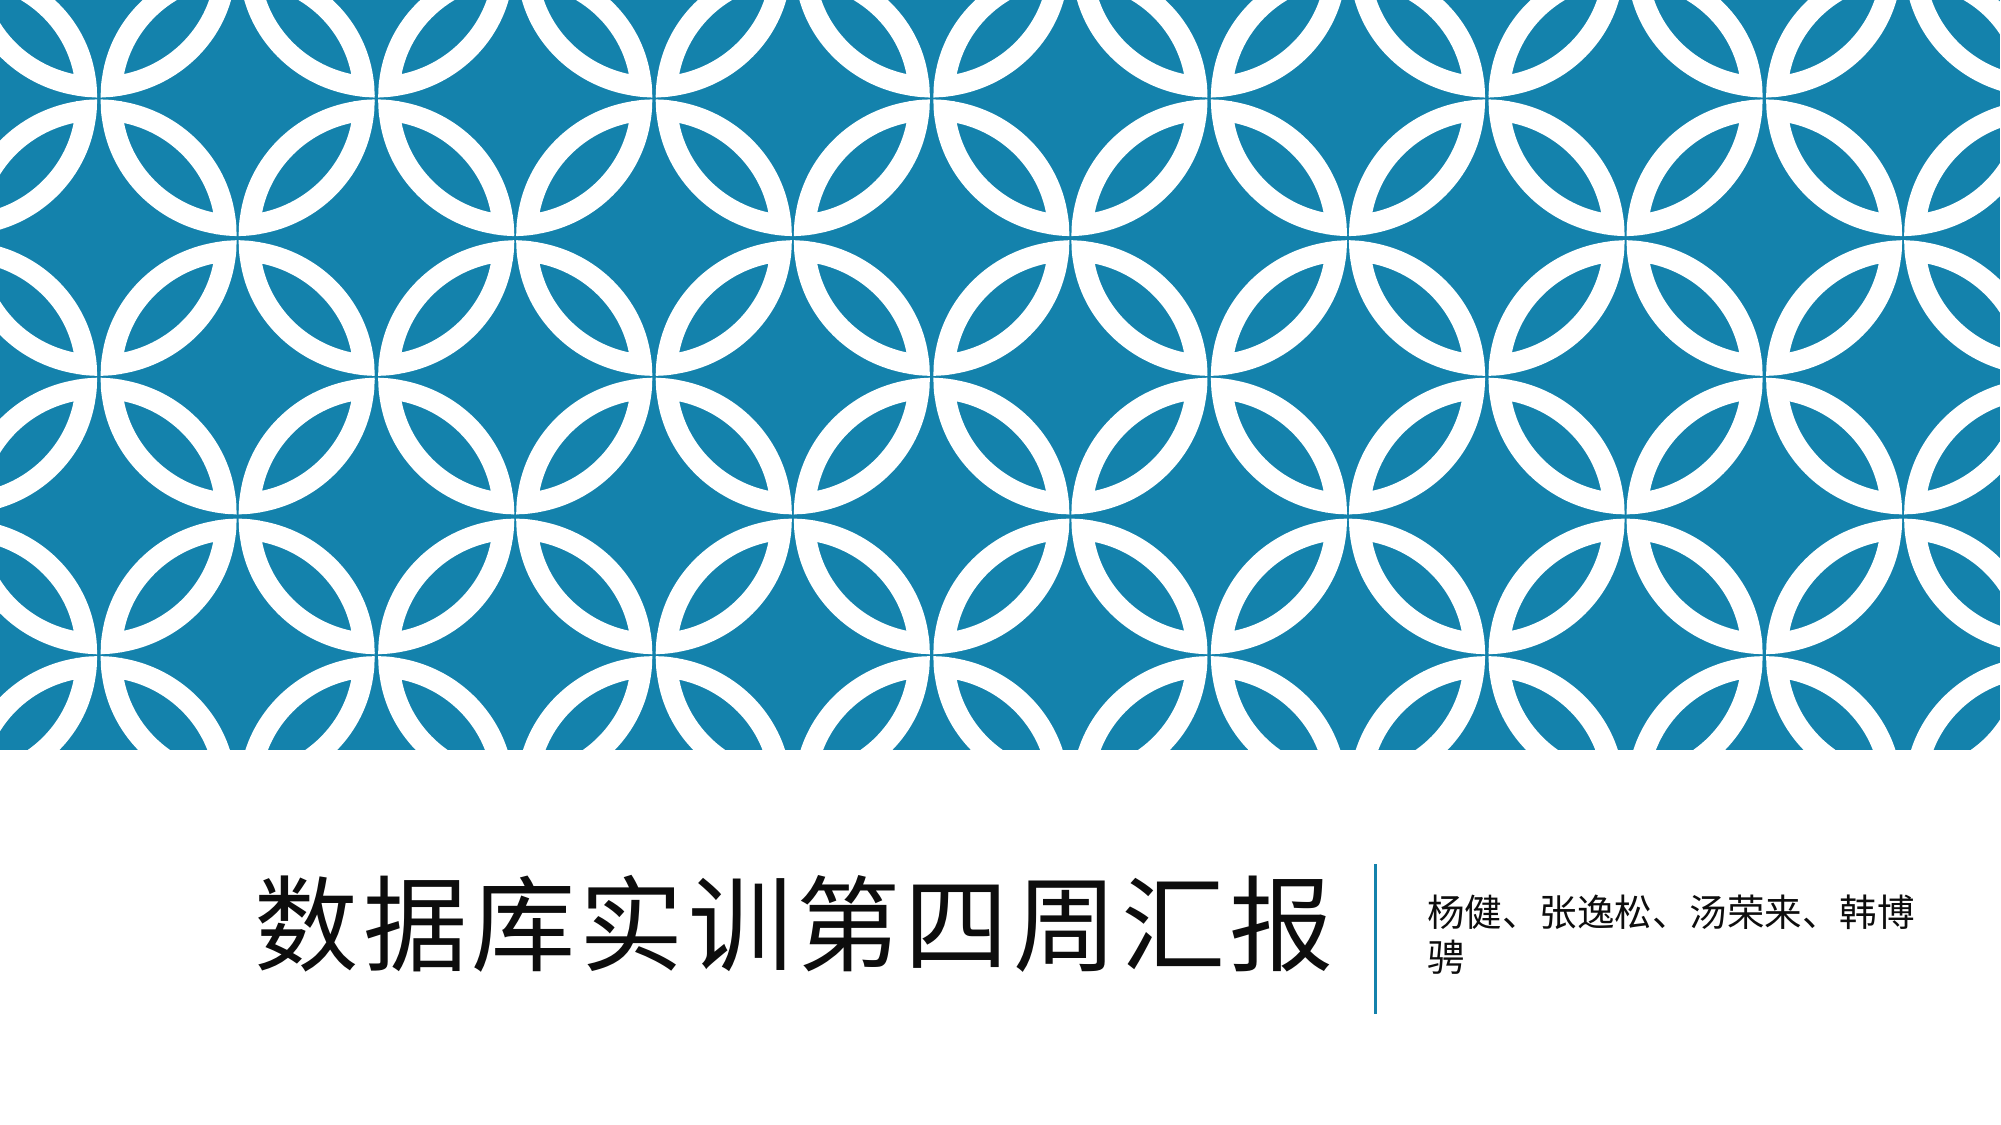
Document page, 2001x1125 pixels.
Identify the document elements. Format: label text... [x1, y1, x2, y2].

subtitle 杨健、张逸松、汤荣来、韩博骋 [1412, 813, 1938, 1054]
title 数据库实训第四周汇报 [75, 813, 1350, 1054]
